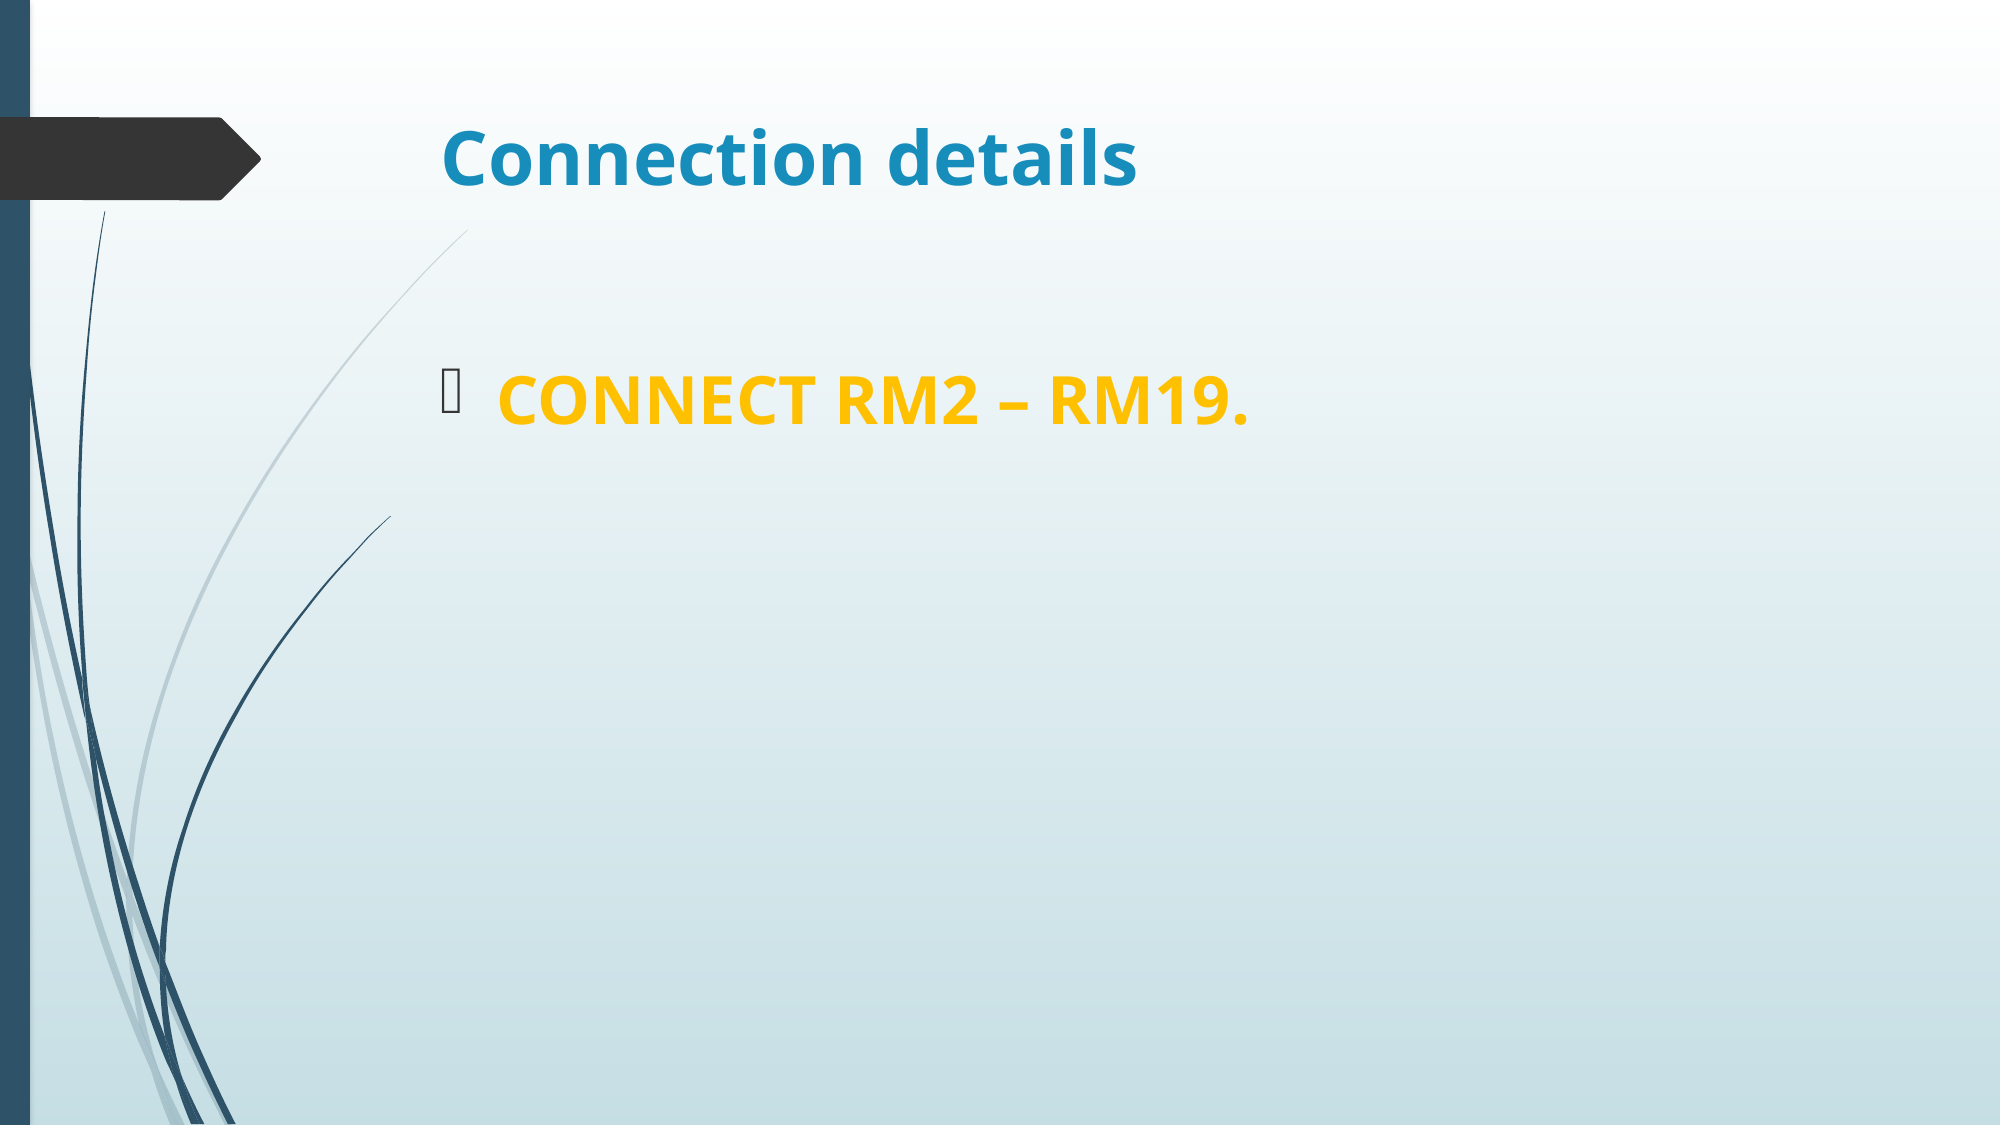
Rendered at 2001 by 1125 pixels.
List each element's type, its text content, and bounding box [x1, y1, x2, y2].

list CONNECT RM2 – RM19. [424, 350, 1888, 970]
title Connection details [425, 102, 1888, 313]
